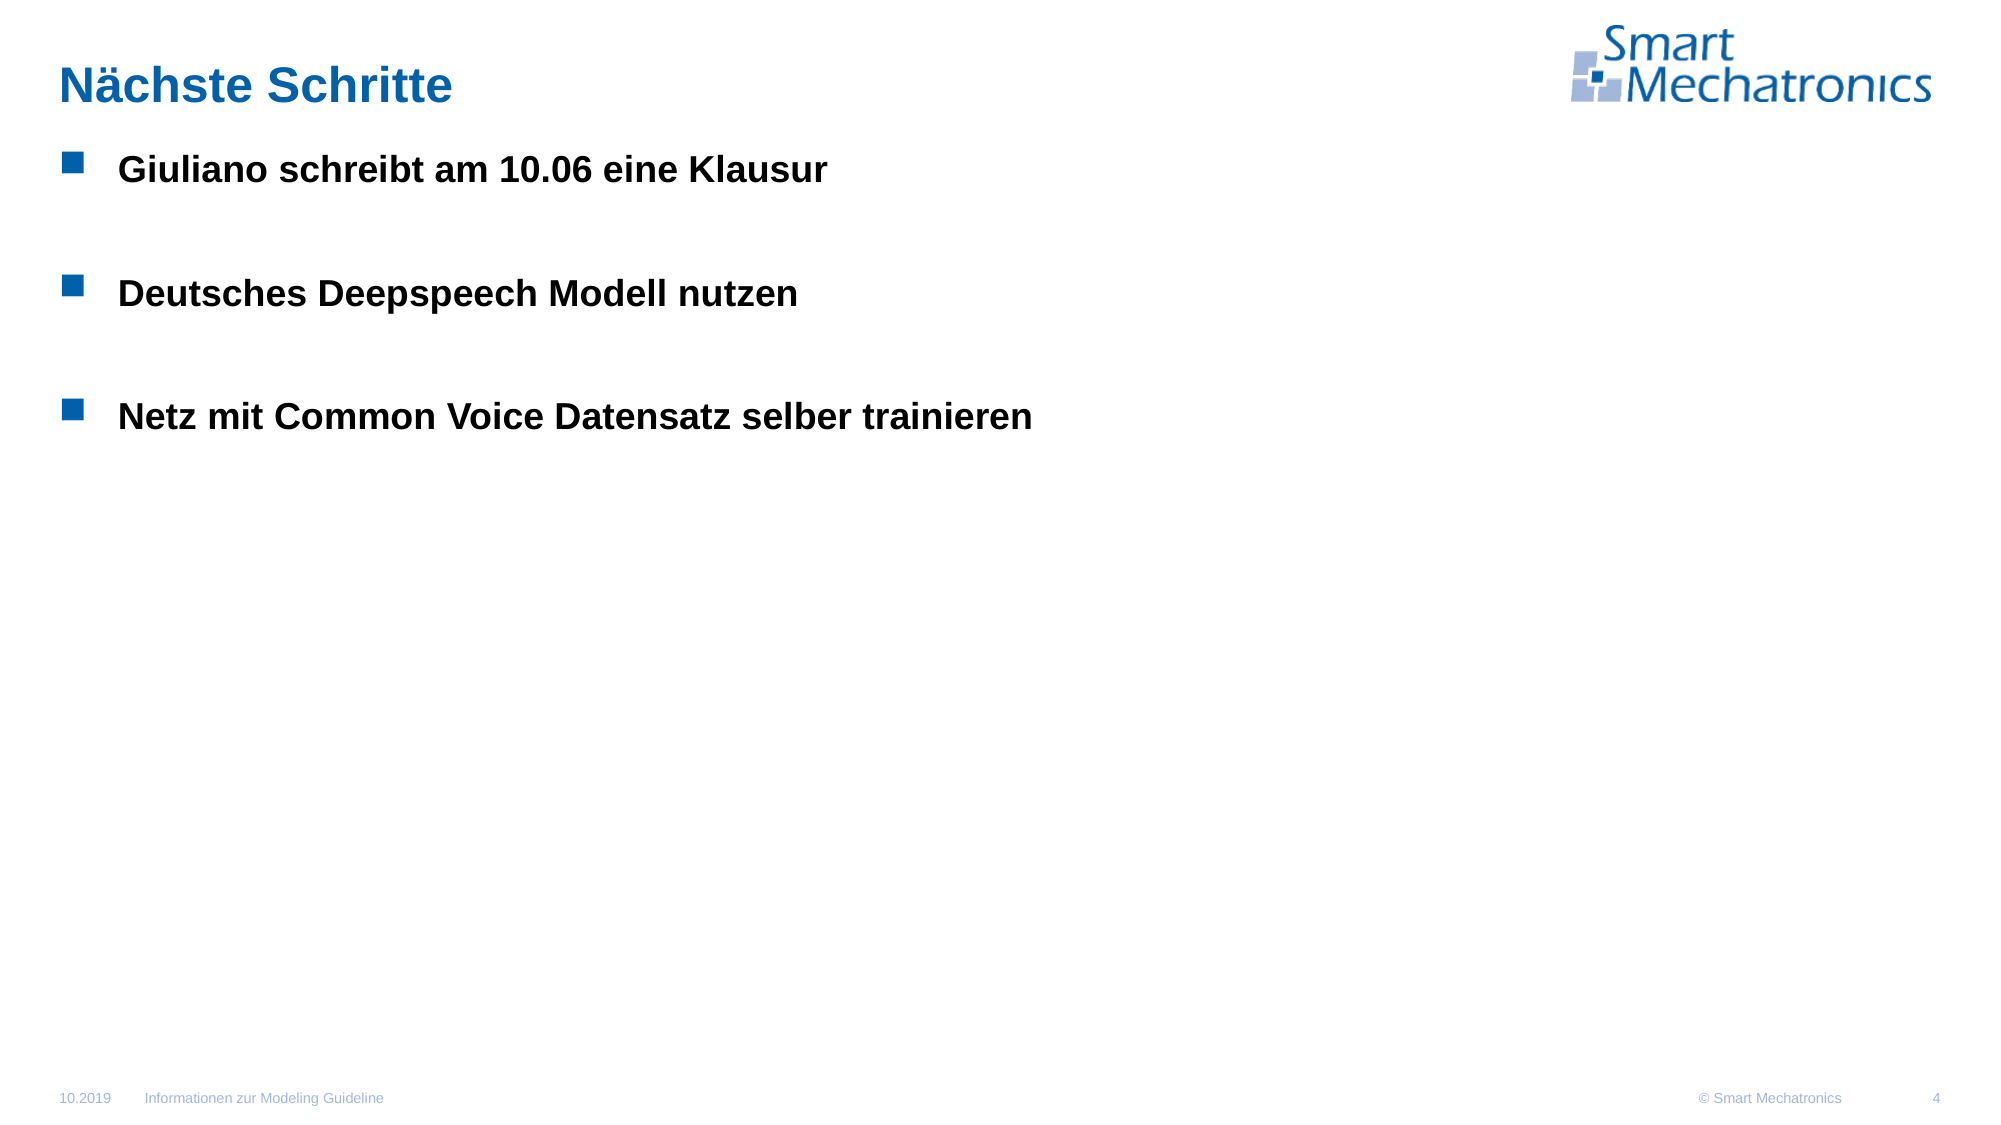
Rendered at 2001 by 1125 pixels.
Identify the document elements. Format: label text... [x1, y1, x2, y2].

footer Informationen zur Modeling Guideline [144, 1080, 967, 1116]
title Nächste Schritte [59, 42, 1557, 113]
slide_number 4 [1880, 1080, 1941, 1116]
list Giuliano schreibt am 10.06 eine Klausur Deutsches Deepspeech Modell nutzen Netz mit Common Voice Datensatz selber trainieren [59, 145, 1941, 1043]
slide_number 10.2019 [59, 1080, 141, 1116]
picture [1571, 25, 1931, 102]
